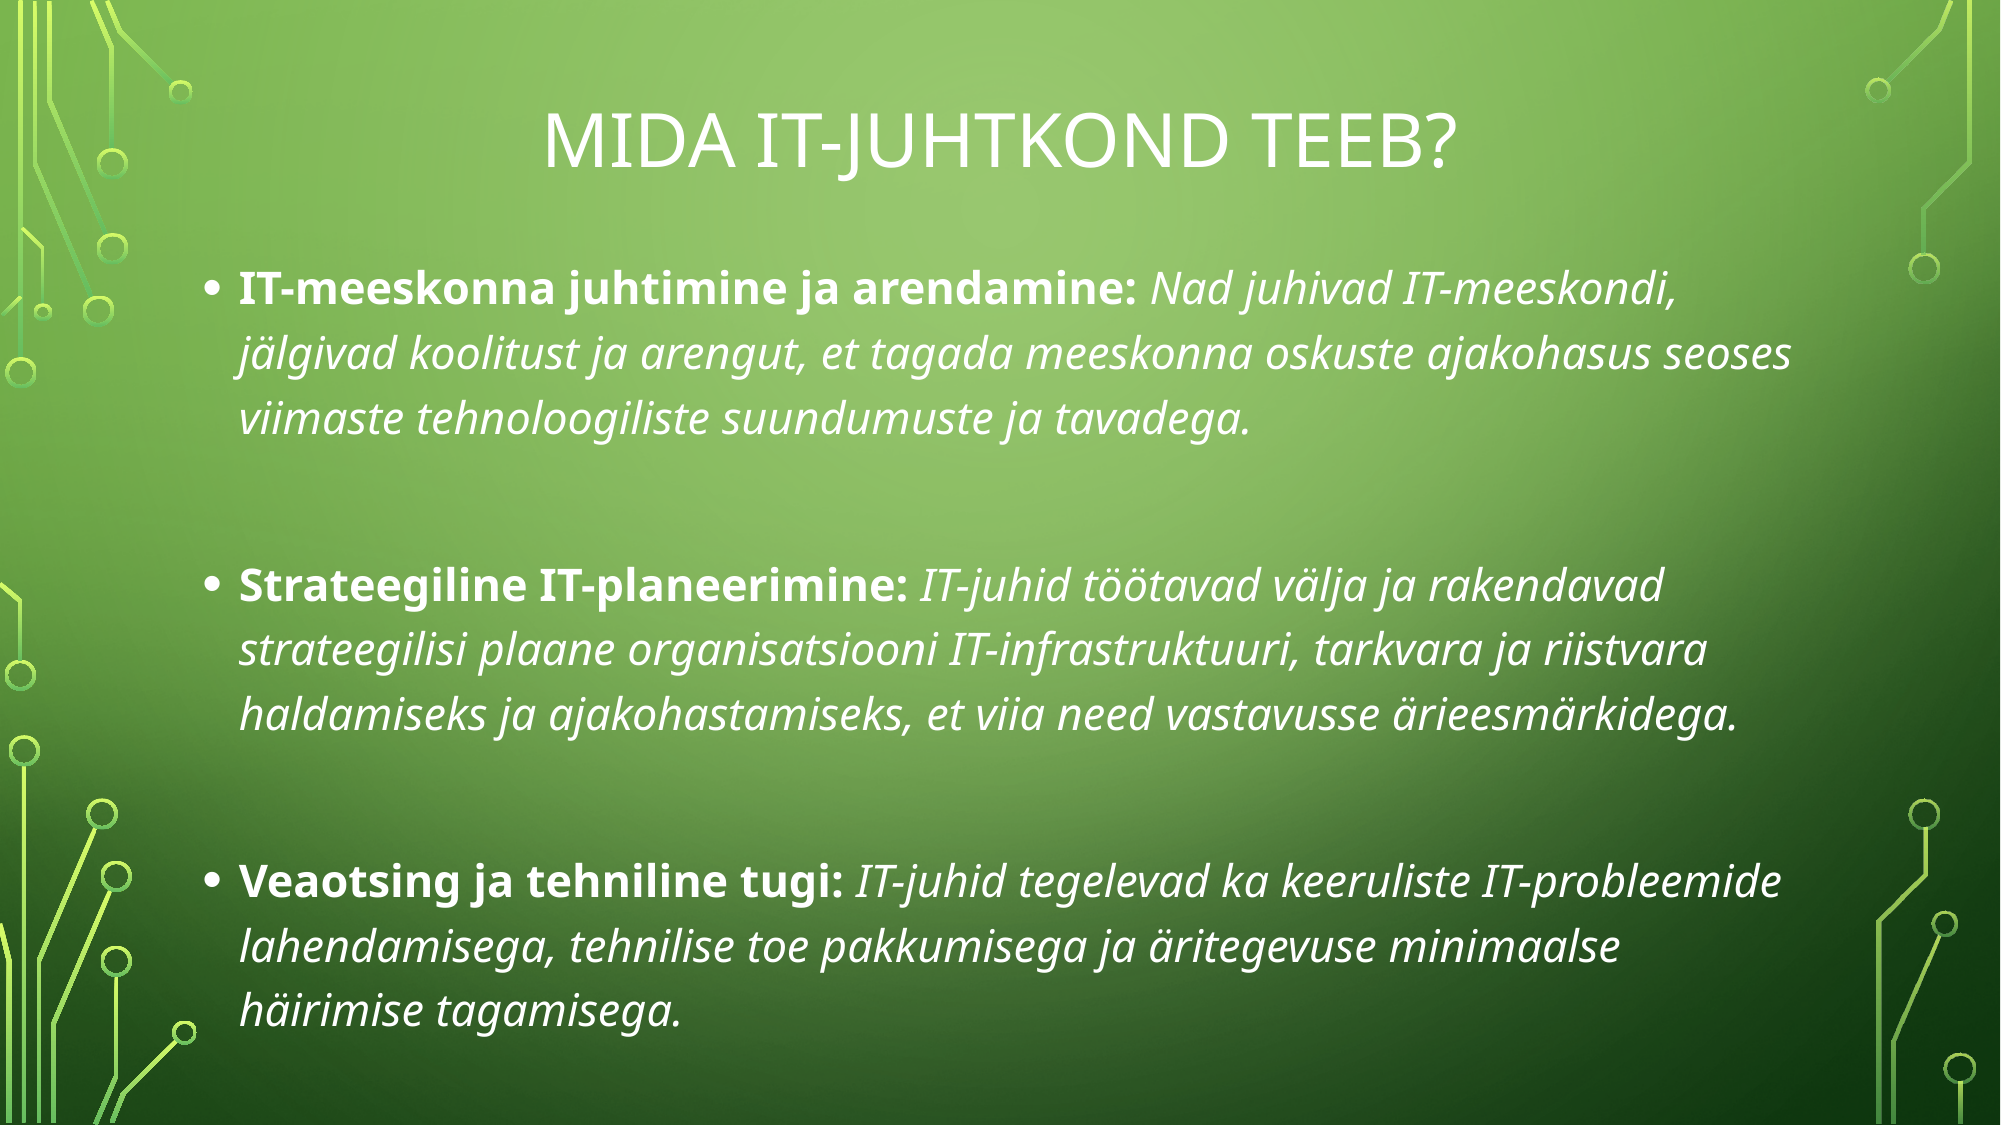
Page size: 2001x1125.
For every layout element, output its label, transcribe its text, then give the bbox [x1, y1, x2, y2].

title Mida IT-juhtkond teeb? [187, 58, 1813, 229]
list IT-meeskonna juhtimine ja arendamine: Nad juhivad IT-meeskondi, jälgivad koolitust ja arengut, et tagada meeskonna oskuste ajakohasus seoses viimaste tehnoloogiliste suundumuste ja tavadega. Strateegiline IT-planeerimine: IT-juhid töötavad välja ja rakendavad strateegilisi plaane organisatsiooni IT-infrastruktuuri, tarkvara ja riistvara haldamiseks ja ajakohastamiseks, et viia need vastavusse ärieesmärkidega. Veaotsing ja tehniline tugi: IT-juhid tegelevad ka keeruliste IT-probleemide lahendamisega, tehnilise toe pakkumisega ja äritegevuse minimaalse häirimise tagamisega. [187, 241, 1813, 1058]
